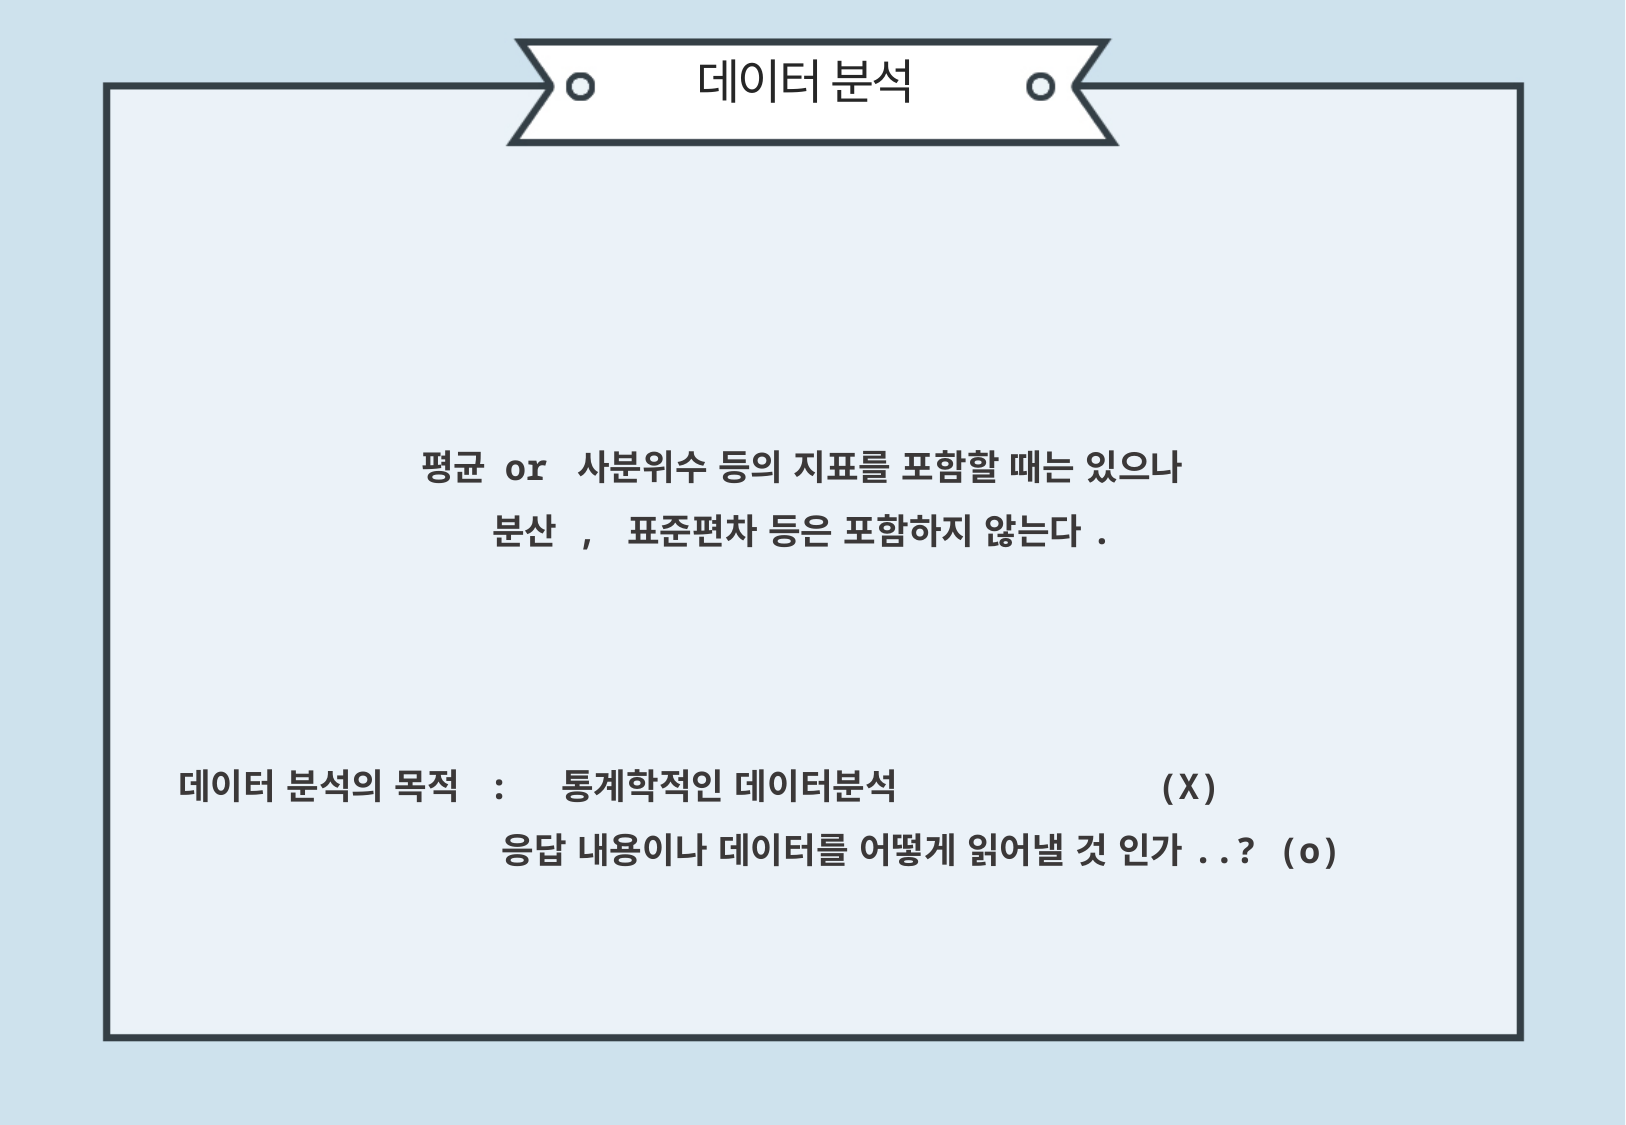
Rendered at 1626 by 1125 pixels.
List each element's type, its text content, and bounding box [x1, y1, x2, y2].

text_box 평균 or 사분위수 등의 지표를 포함할 때는 있으나 분산 , 표준편차 등은 포함하지 않는다. 데이터 분석의 목적 : 통계학적인 데이터분석 (X) 응답 내용이나 데이터를 어떻게 읽어낼 것 인가..? (o) [134, 416, 1470, 878]
text_box 데이터 분석 [479, 44, 1133, 117]
picture [0, 0, 1626, 1125]
